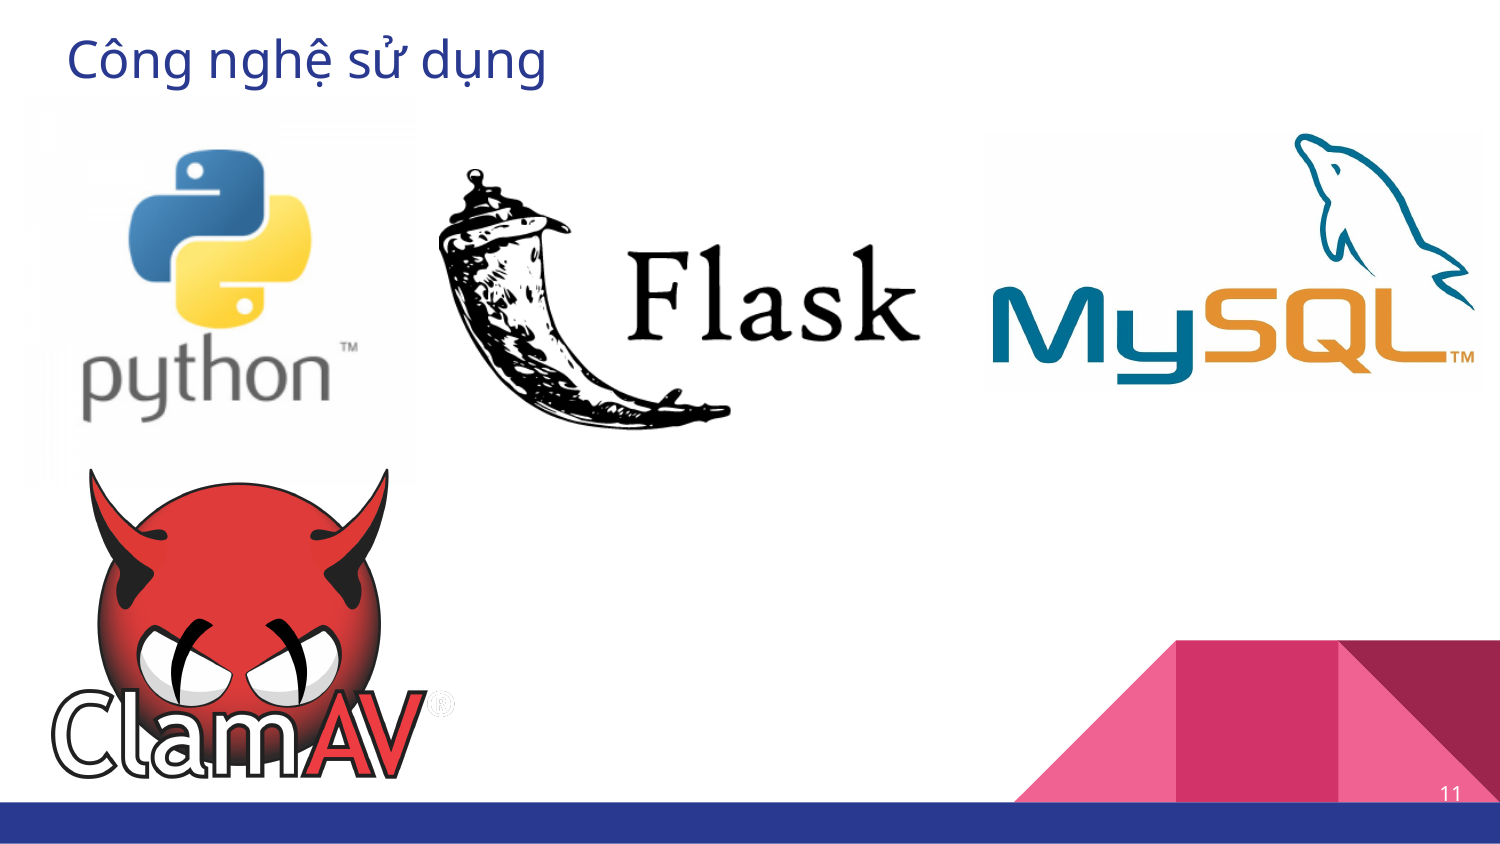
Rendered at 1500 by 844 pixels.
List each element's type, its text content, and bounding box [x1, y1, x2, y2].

slide_number ‹#› [1387, 762, 1478, 828]
title Công nghệ sử dụng [51, 11, 1449, 112]
picture [24, 95, 940, 802]
picture [983, 130, 1484, 391]
